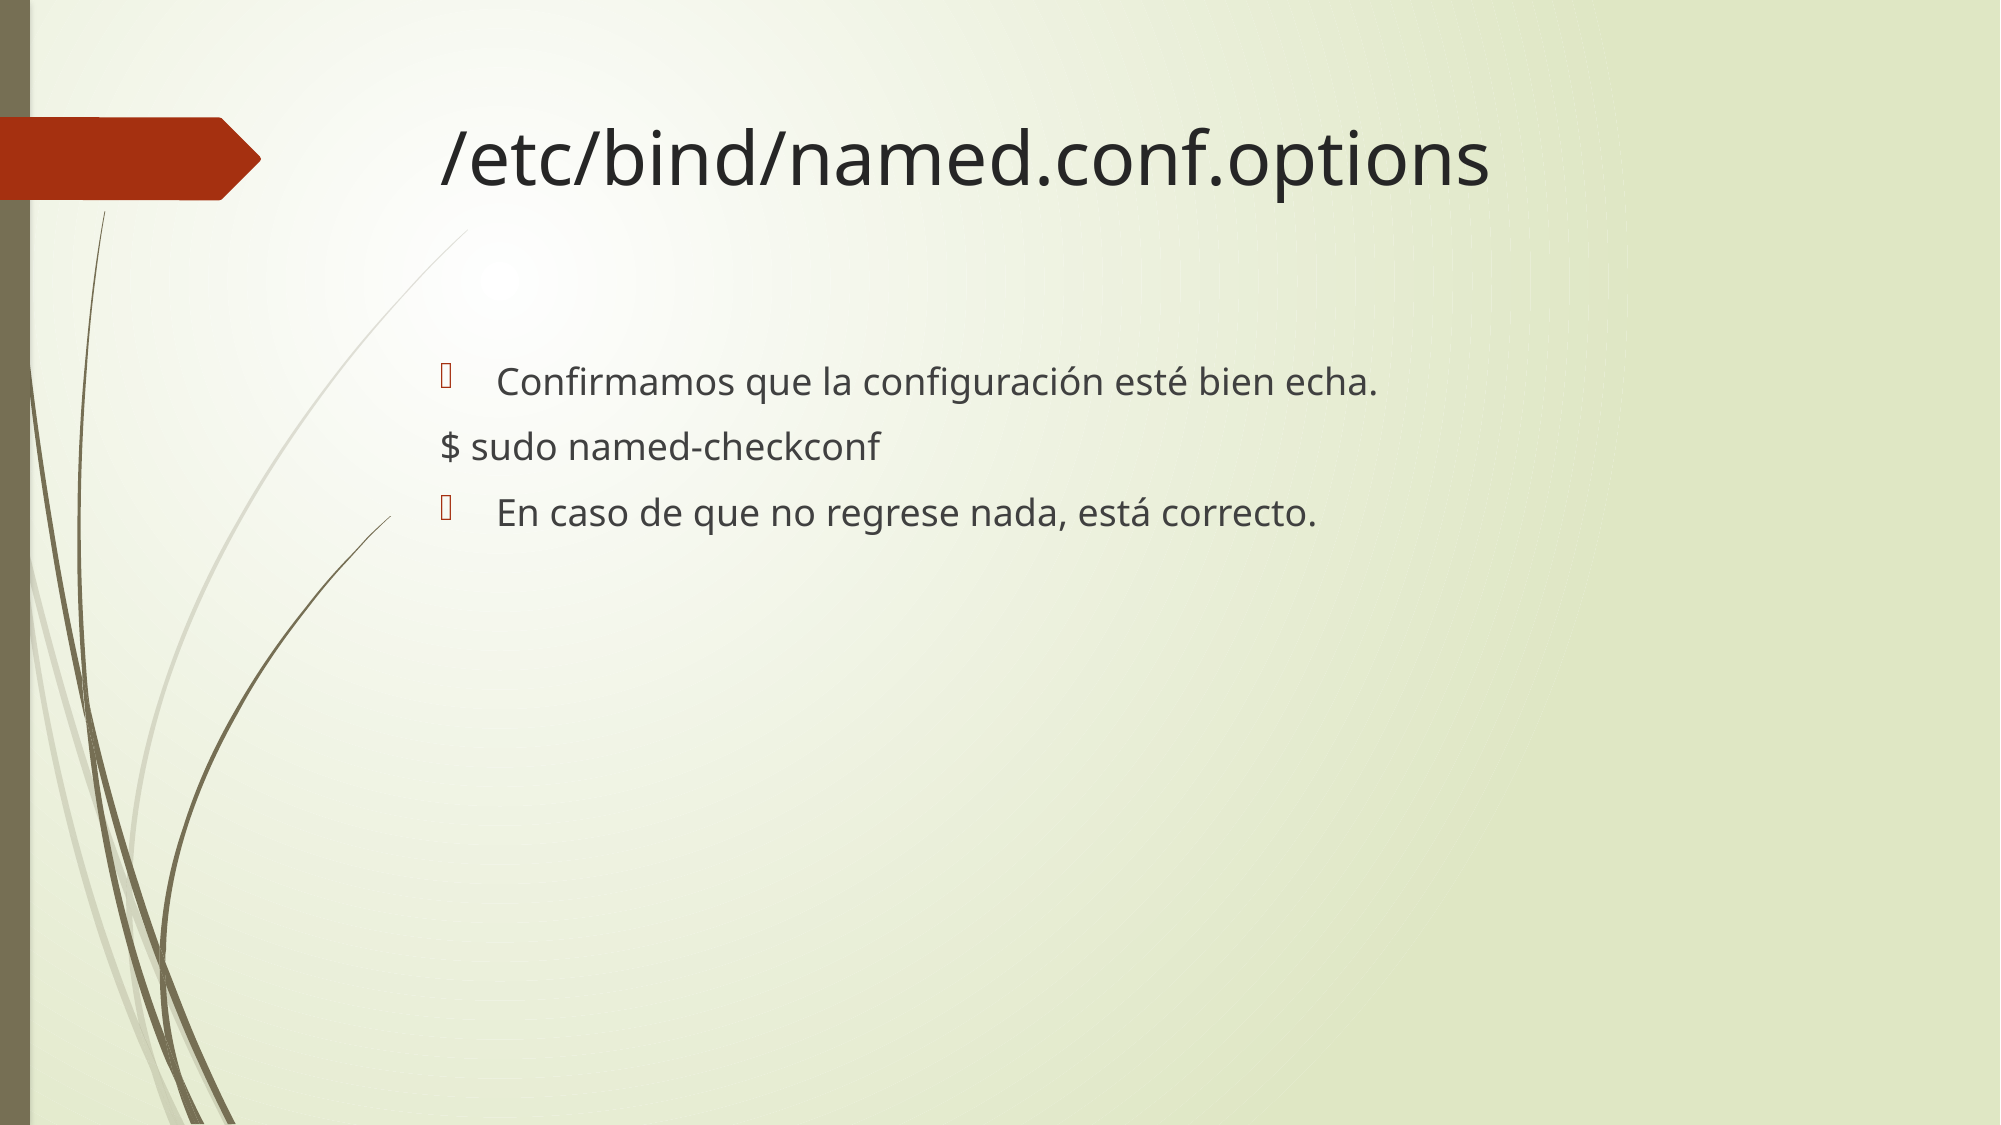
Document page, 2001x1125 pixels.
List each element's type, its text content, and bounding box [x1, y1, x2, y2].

list Confirmamos que la configuración esté bien echa. $ sudo named-checkconf En caso de que no regrese nada, está correcto. [424, 350, 1888, 970]
title /etc/bind/named.conf.options [425, 102, 1888, 313]
